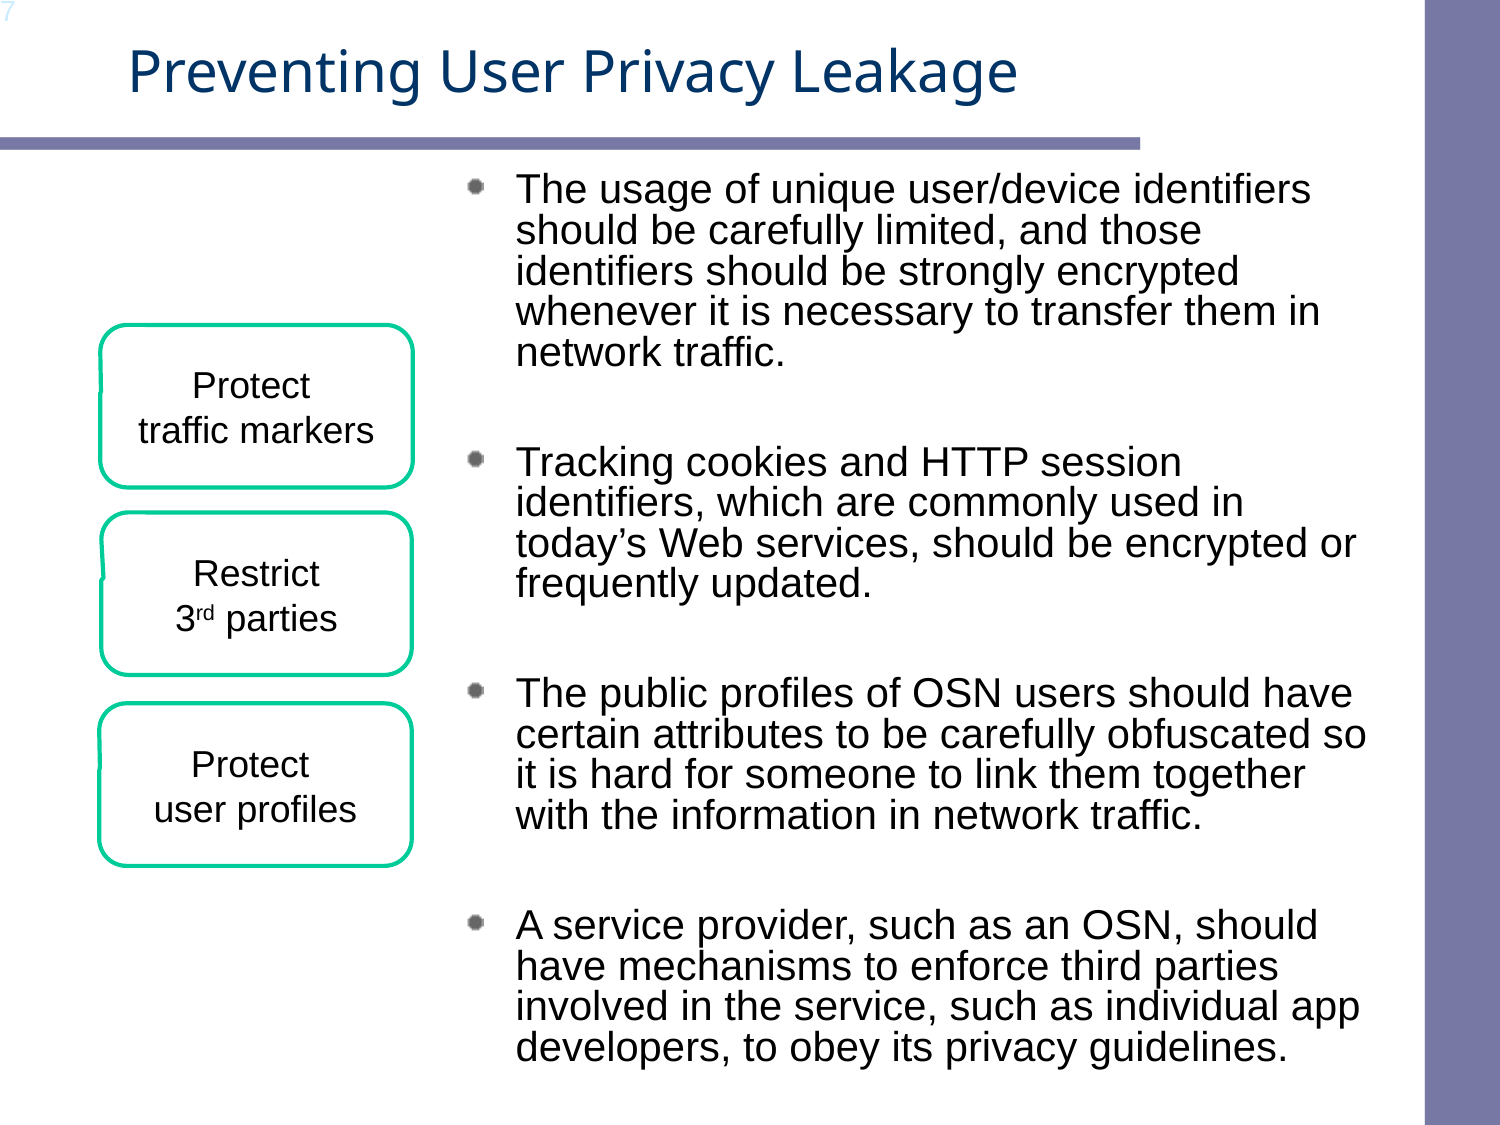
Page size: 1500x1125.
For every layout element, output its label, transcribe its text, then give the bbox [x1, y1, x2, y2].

text_box Protect traffic markers [98, 322, 415, 490]
picture [460, 447, 484, 472]
text_box The usage of unique user/device identifiers should be carefully limited, and those identifiers should be strongly encrypted whenever it is necessary to transfer them in network traffic. Tracking cookies and HTTP session identifiers, which are commonly used in today’s Web services, should be encrypted or frequently updated. The public profiles of OSN users should have certain attributes to be carefully obfuscated so it is hard for someone to link them together with the information in network traffic. A service provider, such as an OSN, should have mechanisms to enforce third parties involved in the service, such as individual app developers, to obey its privacy guidelines. [445, 163, 1383, 1032]
picture [460, 679, 484, 703]
text_box Restrict 3rd parties [99, 510, 414, 678]
picture [460, 175, 484, 199]
title Preventing User Privacy Leakage [112, 15, 1412, 123]
text_box Protect user profiles [97, 701, 414, 868]
picture [460, 911, 484, 935]
